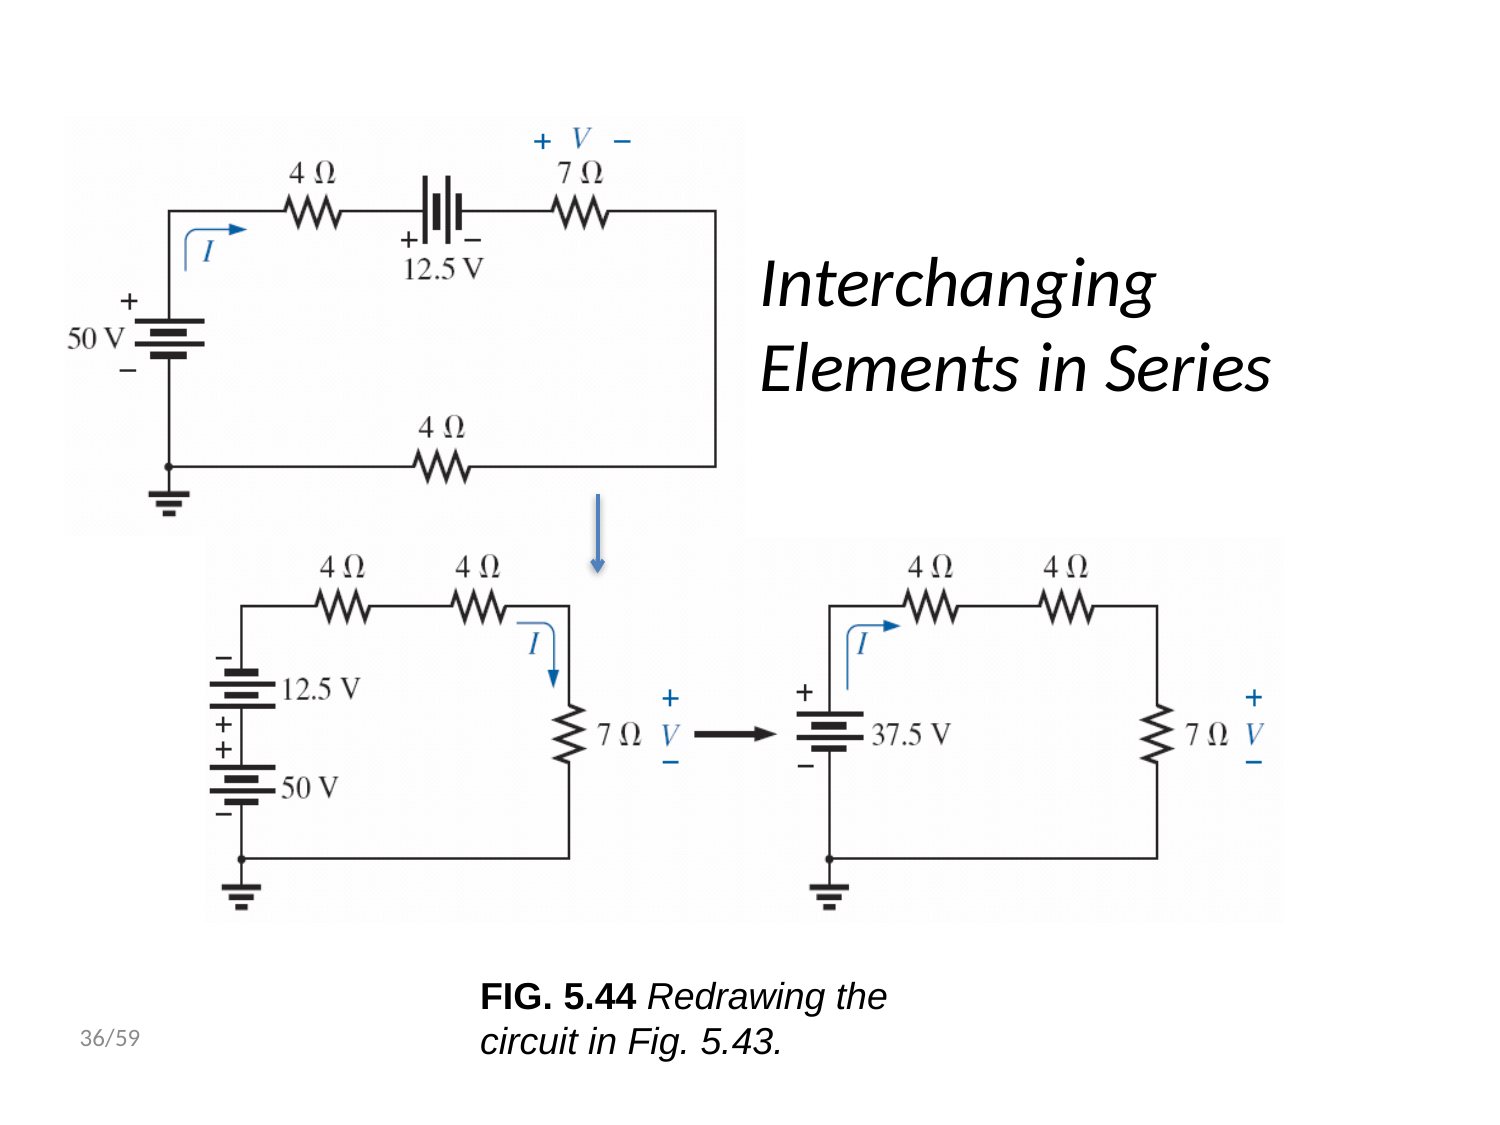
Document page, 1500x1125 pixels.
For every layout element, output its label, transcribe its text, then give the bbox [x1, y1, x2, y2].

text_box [64, 115, 745, 575]
title Interchanging Elements in Series [750, 170, 1374, 471]
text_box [205, 536, 1284, 1050]
slide_number 36/59 [64, 1006, 415, 1067]
